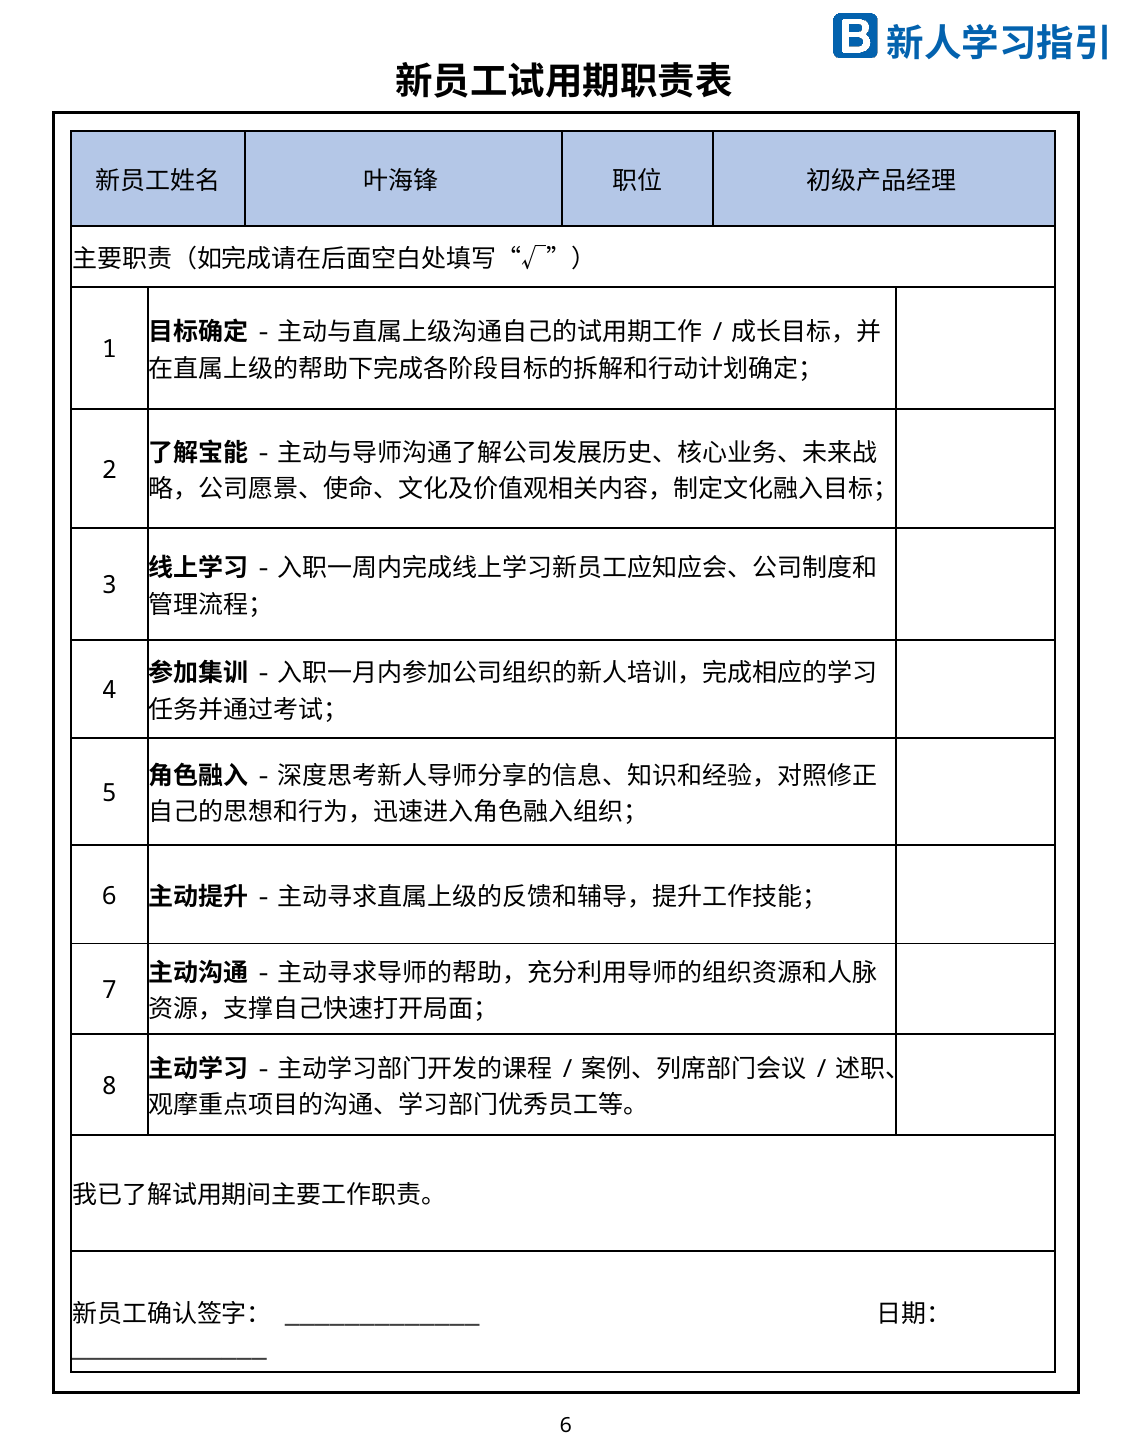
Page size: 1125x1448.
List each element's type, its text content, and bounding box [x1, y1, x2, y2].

table_cell 7 [72, 944, 147, 1033]
text_box 6 [3, 1404, 1125, 1445]
table_cell 新员工确认签字： _____________ 日期：_____________ [72, 1252, 1054, 1371]
table_cell 参加集训-入职一月内参加公司组织的新人培训，完成相应的学习任务并通过考试； [149, 641, 895, 737]
table_cell [897, 529, 1054, 639]
text_box [52, 111, 1079, 1394]
table_cell 3 [72, 529, 147, 639]
table_cell 主动沟通-主动寻求导师的帮助，充分利用导师的组织资源和人脉资源，支撑自己快速打开局面； [149, 944, 895, 1033]
table_cell [897, 410, 1054, 527]
table_cell [897, 288, 1054, 408]
table_cell 主动提升-主动寻求直属上级的反馈和辅导，提升工作技能； [149, 846, 895, 943]
table_cell 1 [72, 288, 147, 408]
table_cell 5 [72, 739, 147, 844]
table_cell [897, 641, 1054, 737]
table_cell 线上学习-入职一周内完成线上学习新员工应知应会、公司制度和管理流程； [149, 529, 895, 639]
table_cell 目标确定-主动与直属上级沟通自己的试用期工作/成长目标，并在直属上级的帮助下完成各阶段目标的拆解和行动计划确定； [149, 288, 895, 408]
text_box 新员工试用期职责表 [0, 26, 1125, 110]
table_cell 主动学习-主动学习部门开发的课程/案例、列席部门会议/述职、观摩重点项目的沟通、学习部门优秀员工等。 [149, 1035, 895, 1134]
table_header 新员工姓名 [72, 132, 244, 225]
table_cell 主要职责（如完成请在后面空白处填写“√”） [72, 227, 1054, 286]
table_header 叶海锋 [246, 132, 561, 225]
table_cell 8 [72, 1035, 147, 1134]
table_cell [897, 1035, 1054, 1134]
table_cell [897, 846, 1054, 943]
table_header 职位 [563, 132, 712, 225]
table_cell 角色融入-深度思考新人导师分享的信息、知识和经验，对照修正自己的思想和行为，迅速进入角色融入组织； [149, 739, 895, 844]
table_cell [897, 944, 1054, 1033]
table_cell 4 [72, 641, 147, 737]
table_cell [897, 739, 1054, 844]
table_cell 6 [72, 846, 147, 943]
table_header 初级产品经理 [714, 132, 1054, 225]
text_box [826, 0, 1125, 94]
table_cell 我已了解试用期间主要工作职责。 [72, 1136, 1054, 1250]
table_cell 2 [72, 410, 147, 527]
table_cell 了解宝能-主动与导师沟通了解公司发展历史、核心业务、未来战略，公司愿景、使命、文化及价值观相关内容，制定文化融入目标； [149, 410, 895, 527]
